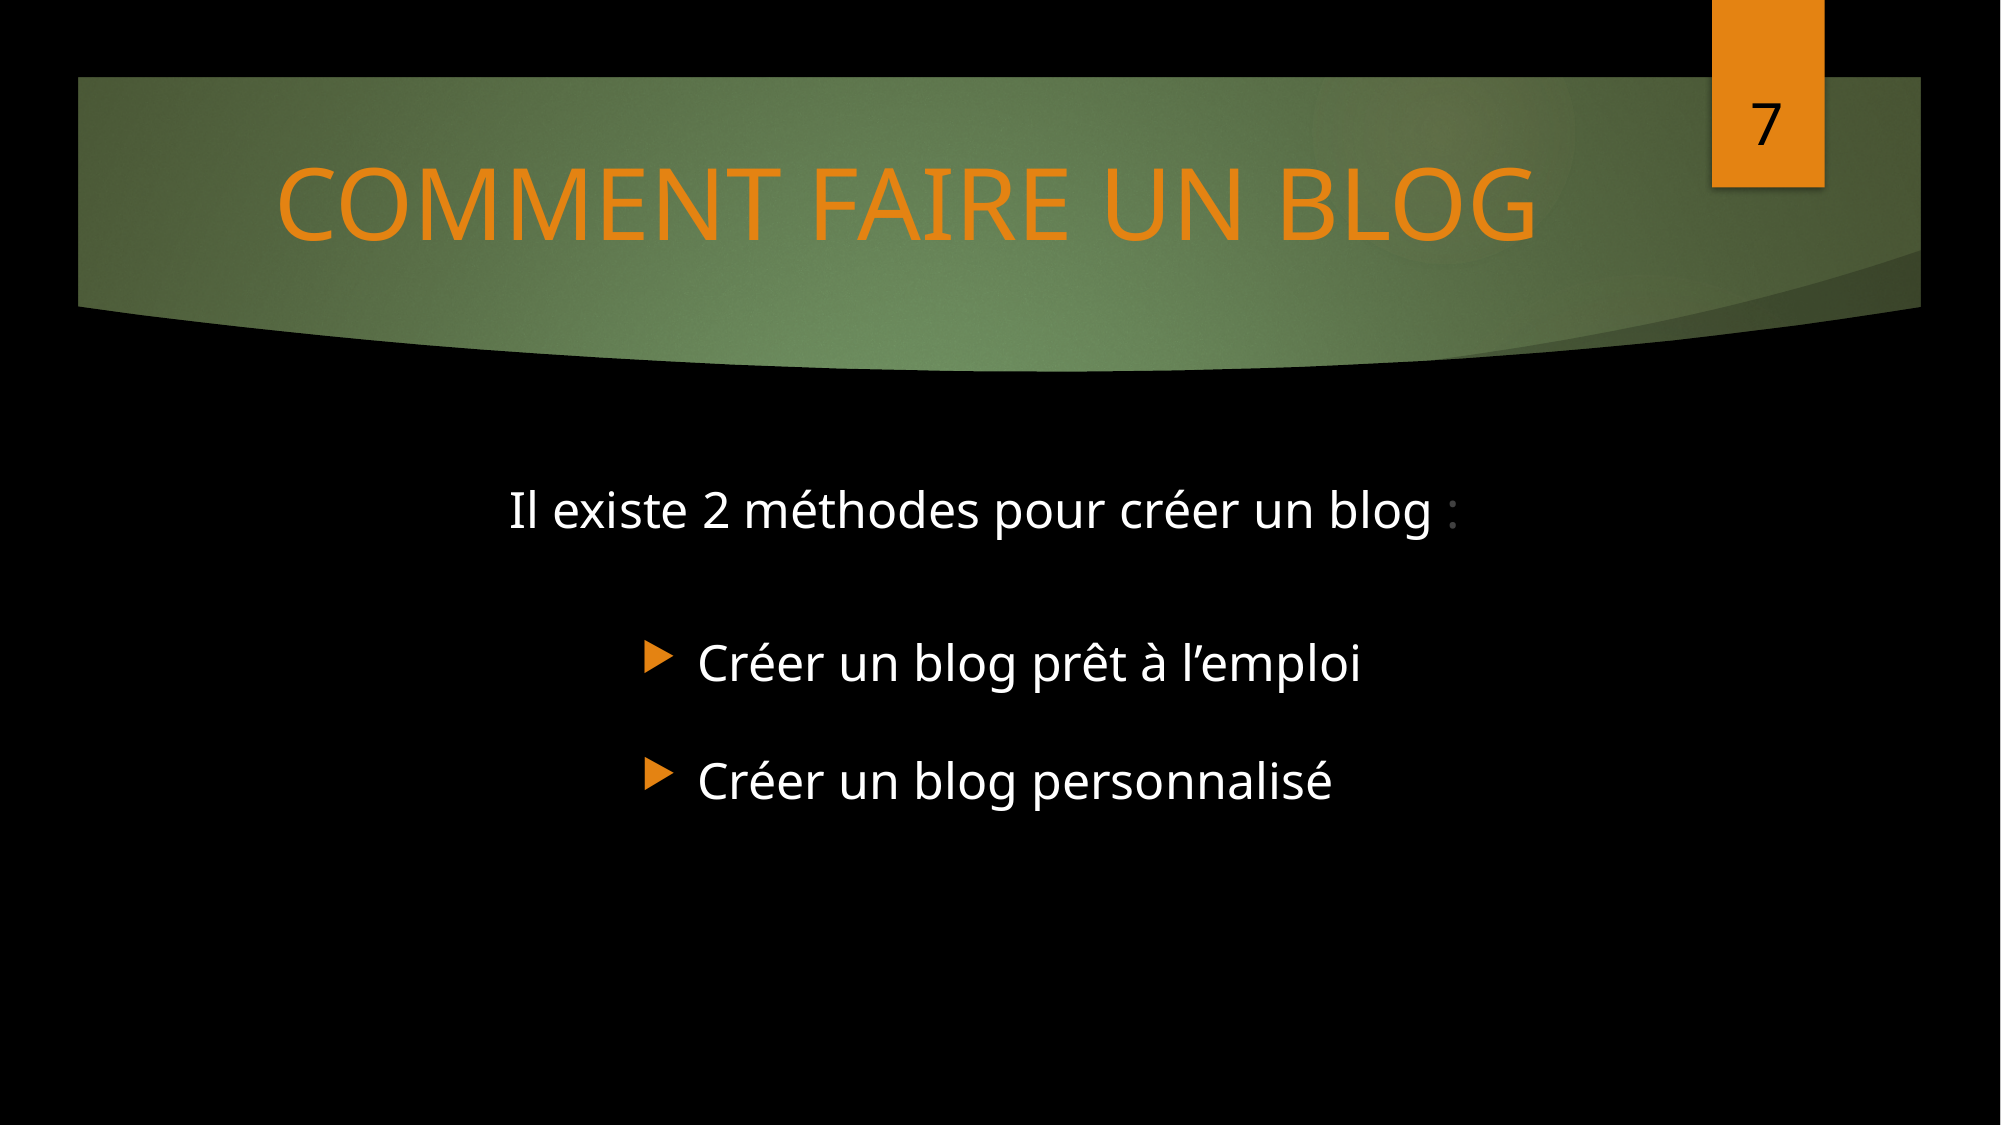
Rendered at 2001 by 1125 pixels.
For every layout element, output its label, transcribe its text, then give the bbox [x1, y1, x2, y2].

text_box Il existe 2 méthodes pour créer un blog : [494, 471, 1497, 547]
slide_number 7 [1698, 48, 1836, 175]
text_box Créer un blog prêt à l’emploi [626, 624, 1424, 700]
title COMMENT FAIRE UN BLOG [189, 142, 1627, 259]
list Créer un blog personnalisé [626, 741, 1366, 826]
